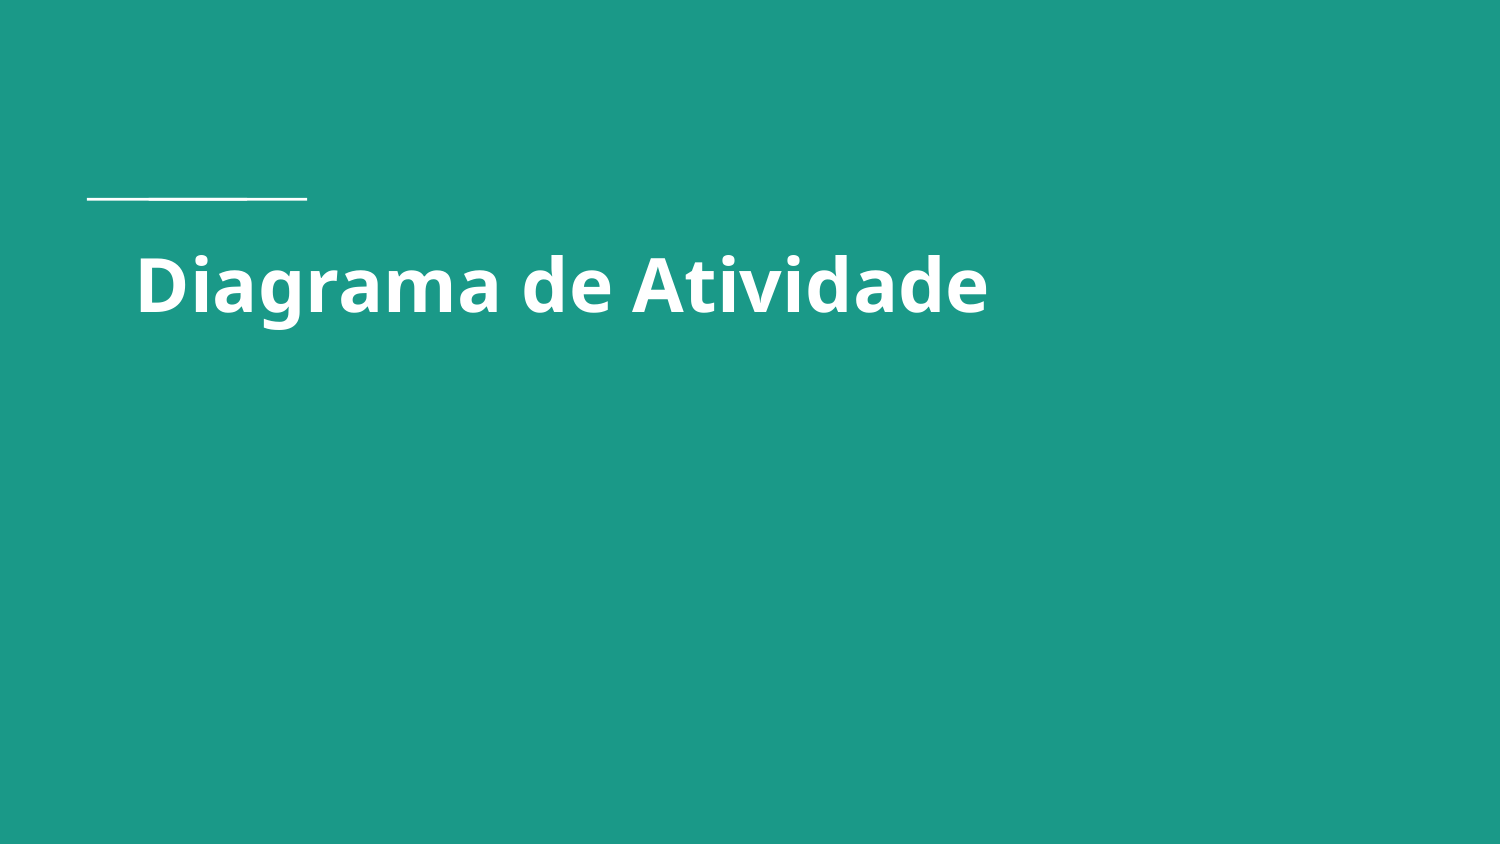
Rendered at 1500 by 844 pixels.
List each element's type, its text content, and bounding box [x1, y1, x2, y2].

title Diagrama de Atividade [119, 216, 1381, 466]
